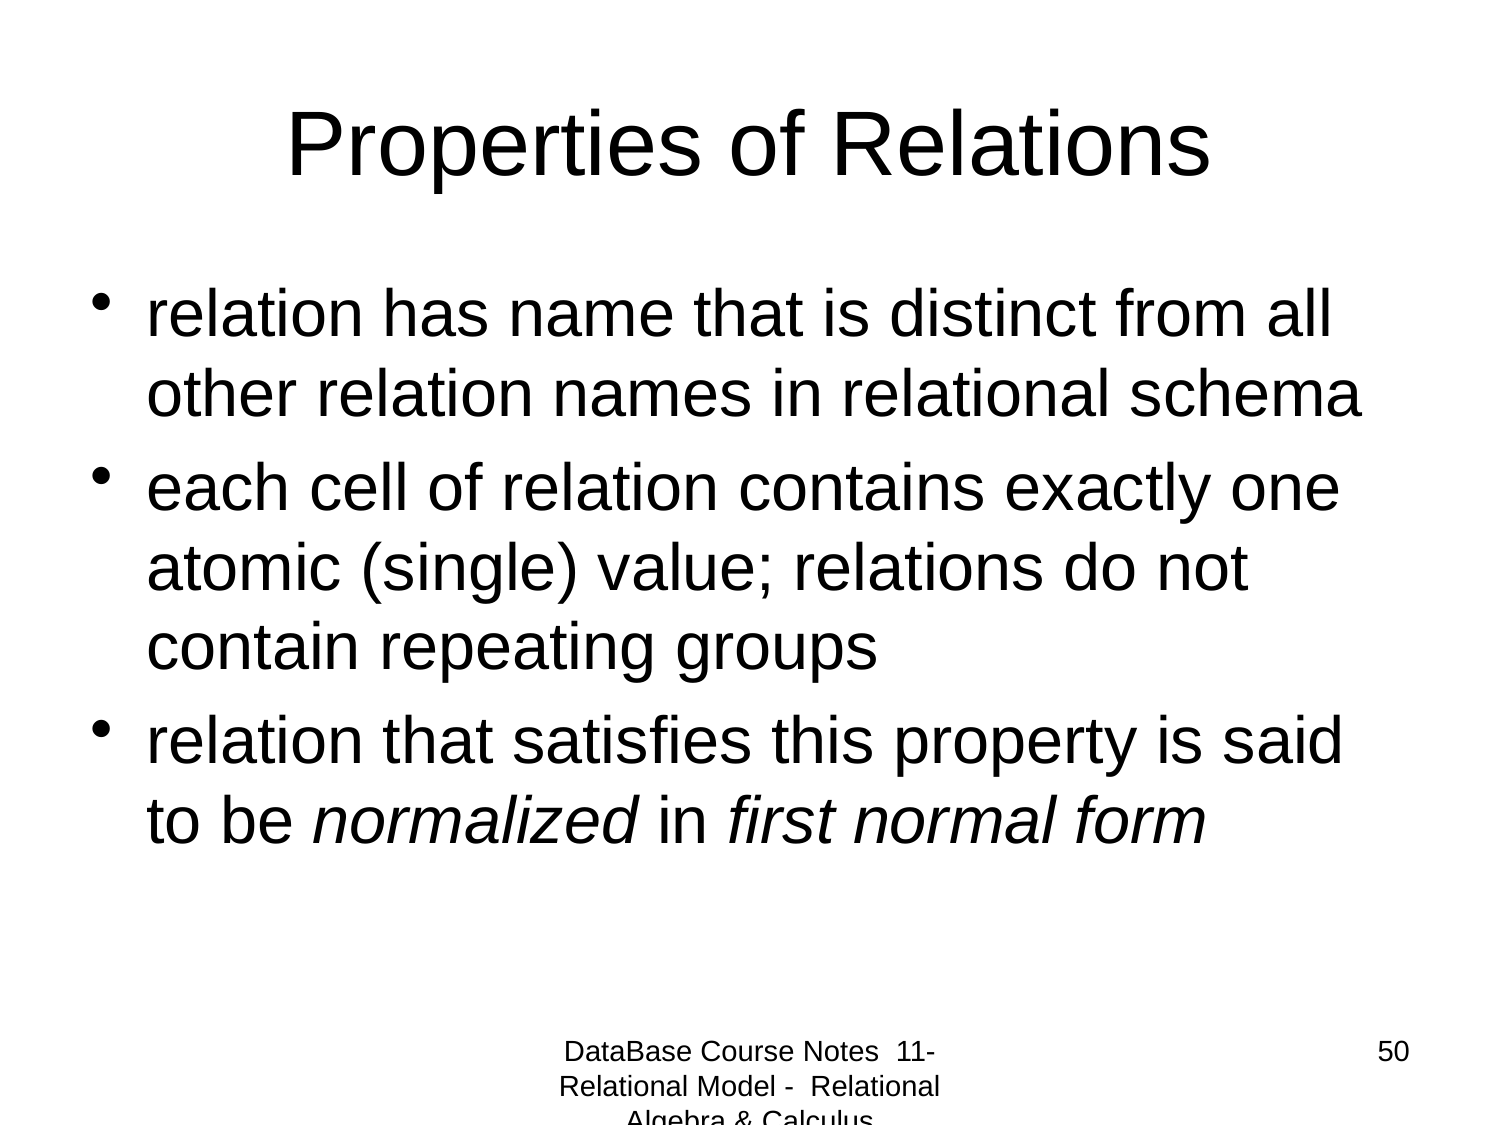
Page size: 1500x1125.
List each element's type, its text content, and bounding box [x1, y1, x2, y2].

title Properties of Relations [74, 44, 1426, 233]
list relation has name that is distinct from all other relation names in relational schema each cell of relation contains exactly one atomic (single) value; relations do not contain repeating groups relation that satisfies this property is said to be normalized in first normal form [74, 262, 1426, 1006]
footer DataBase Course Notes 11- Relational Model - Relational Algebra & Calculus [512, 1024, 988, 1103]
slide_number 50 [1074, 1024, 1426, 1103]
